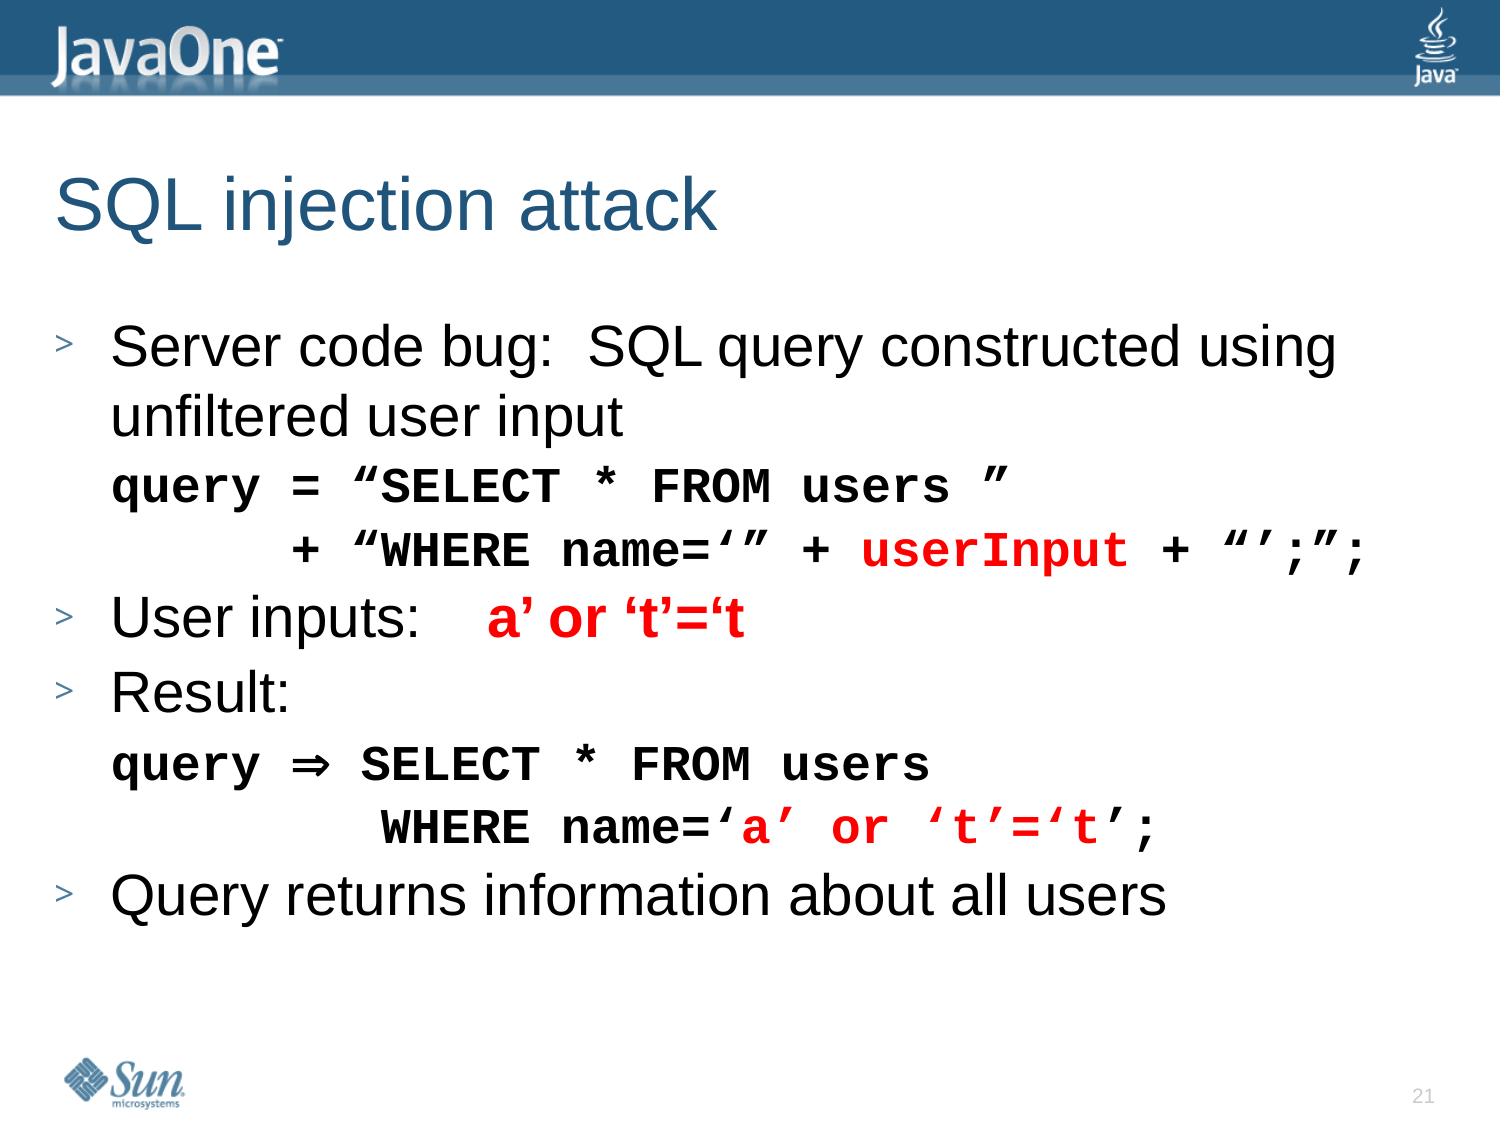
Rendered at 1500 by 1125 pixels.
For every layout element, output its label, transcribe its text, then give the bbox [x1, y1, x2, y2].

picture [0, 0, 1500, 1125]
list Server code bug: SQL query constructed using unfiltered user input query = “SELECT * FROM users ” + “WHERE name=‘” + userInput + “’;”; User inputs: a’ or ‘t’=‘t Result: query  SELECT * FROM users WHERE name=‘a’ or ‘t’=‘t’; Query returns information about all users [39, 300, 1431, 1048]
title SQL injection attack [39, 112, 1431, 300]
slide_number 21 [1099, 1074, 1451, 1103]
